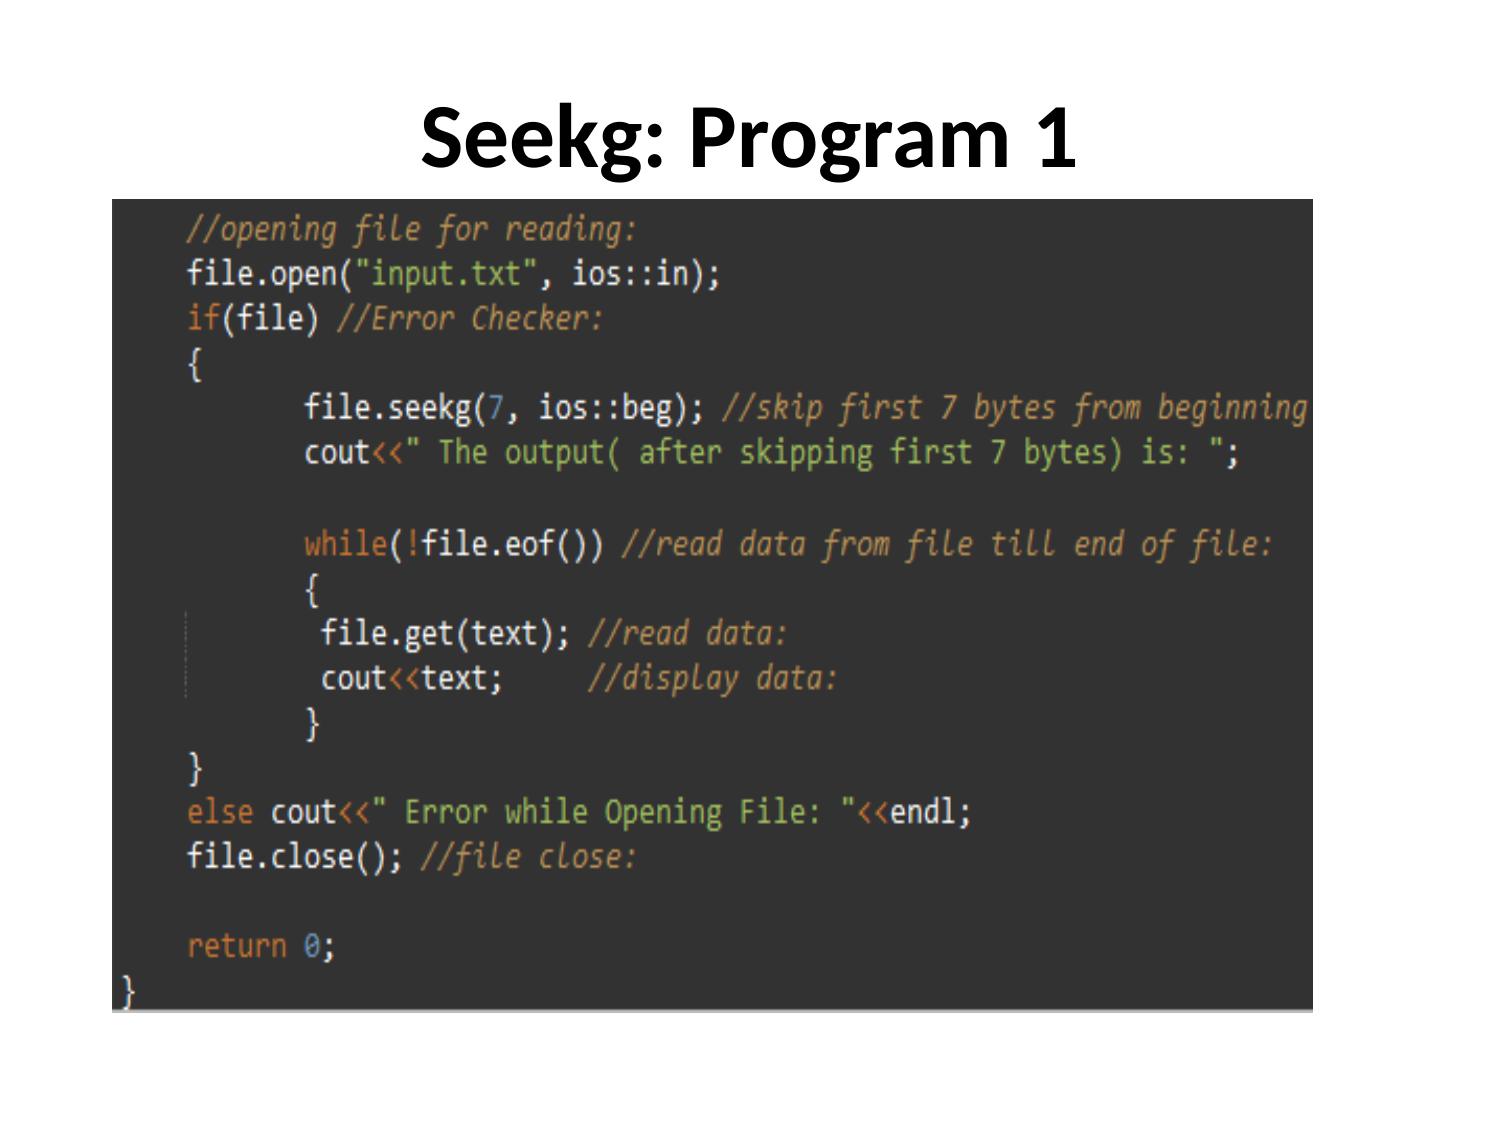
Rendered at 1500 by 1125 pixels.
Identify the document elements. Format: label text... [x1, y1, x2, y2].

picture [112, 199, 1313, 1013]
title Seekg: Program 1 [362, 75, 1138, 187]
